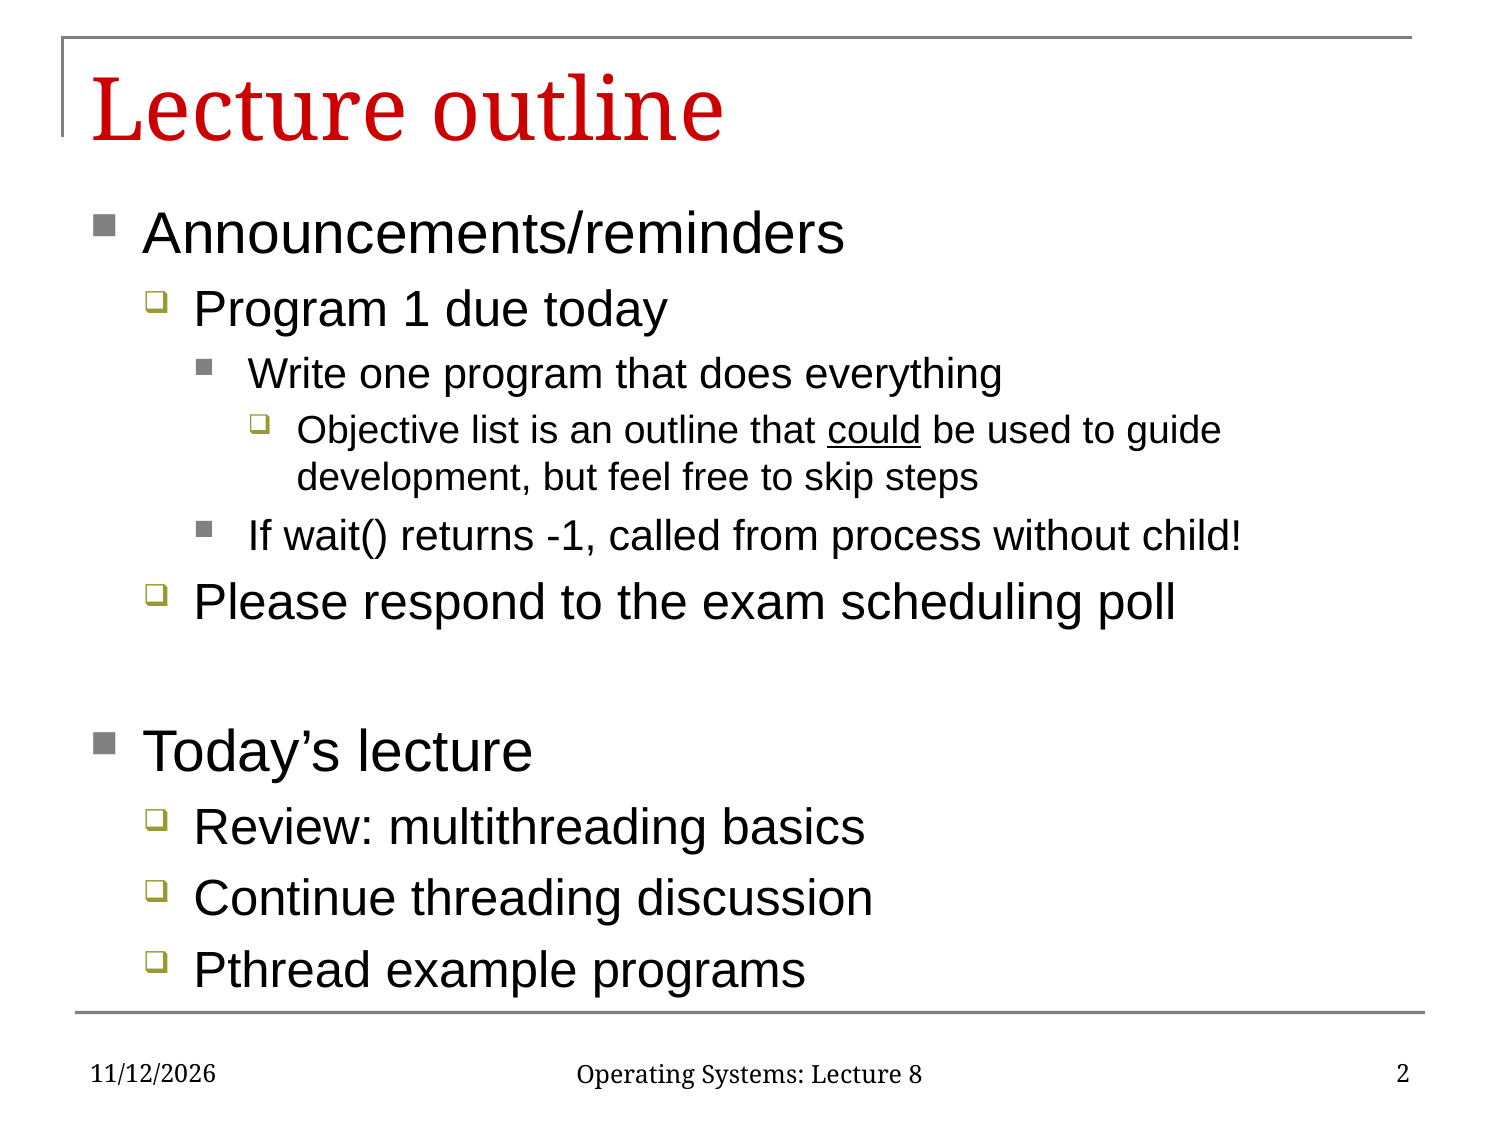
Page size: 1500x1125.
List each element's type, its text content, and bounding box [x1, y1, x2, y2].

list Announcements/reminders Program 1 due today Write one program that does everything Objective list is an outline that could be used to guide development, but feel free to skip steps If wait() returns -1, called from process without child! Please respond to the exam scheduling poll Today’s lecture Review: multithreading basics Continue threading discussion Pthread example programs [75, 187, 1425, 1006]
slide_number 2 [1074, 1023, 1426, 1100]
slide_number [74, 1023, 426, 1100]
title Lecture outline [75, 45, 1425, 163]
footer Operating Systems: Lecture 8 [512, 1024, 988, 1101]
